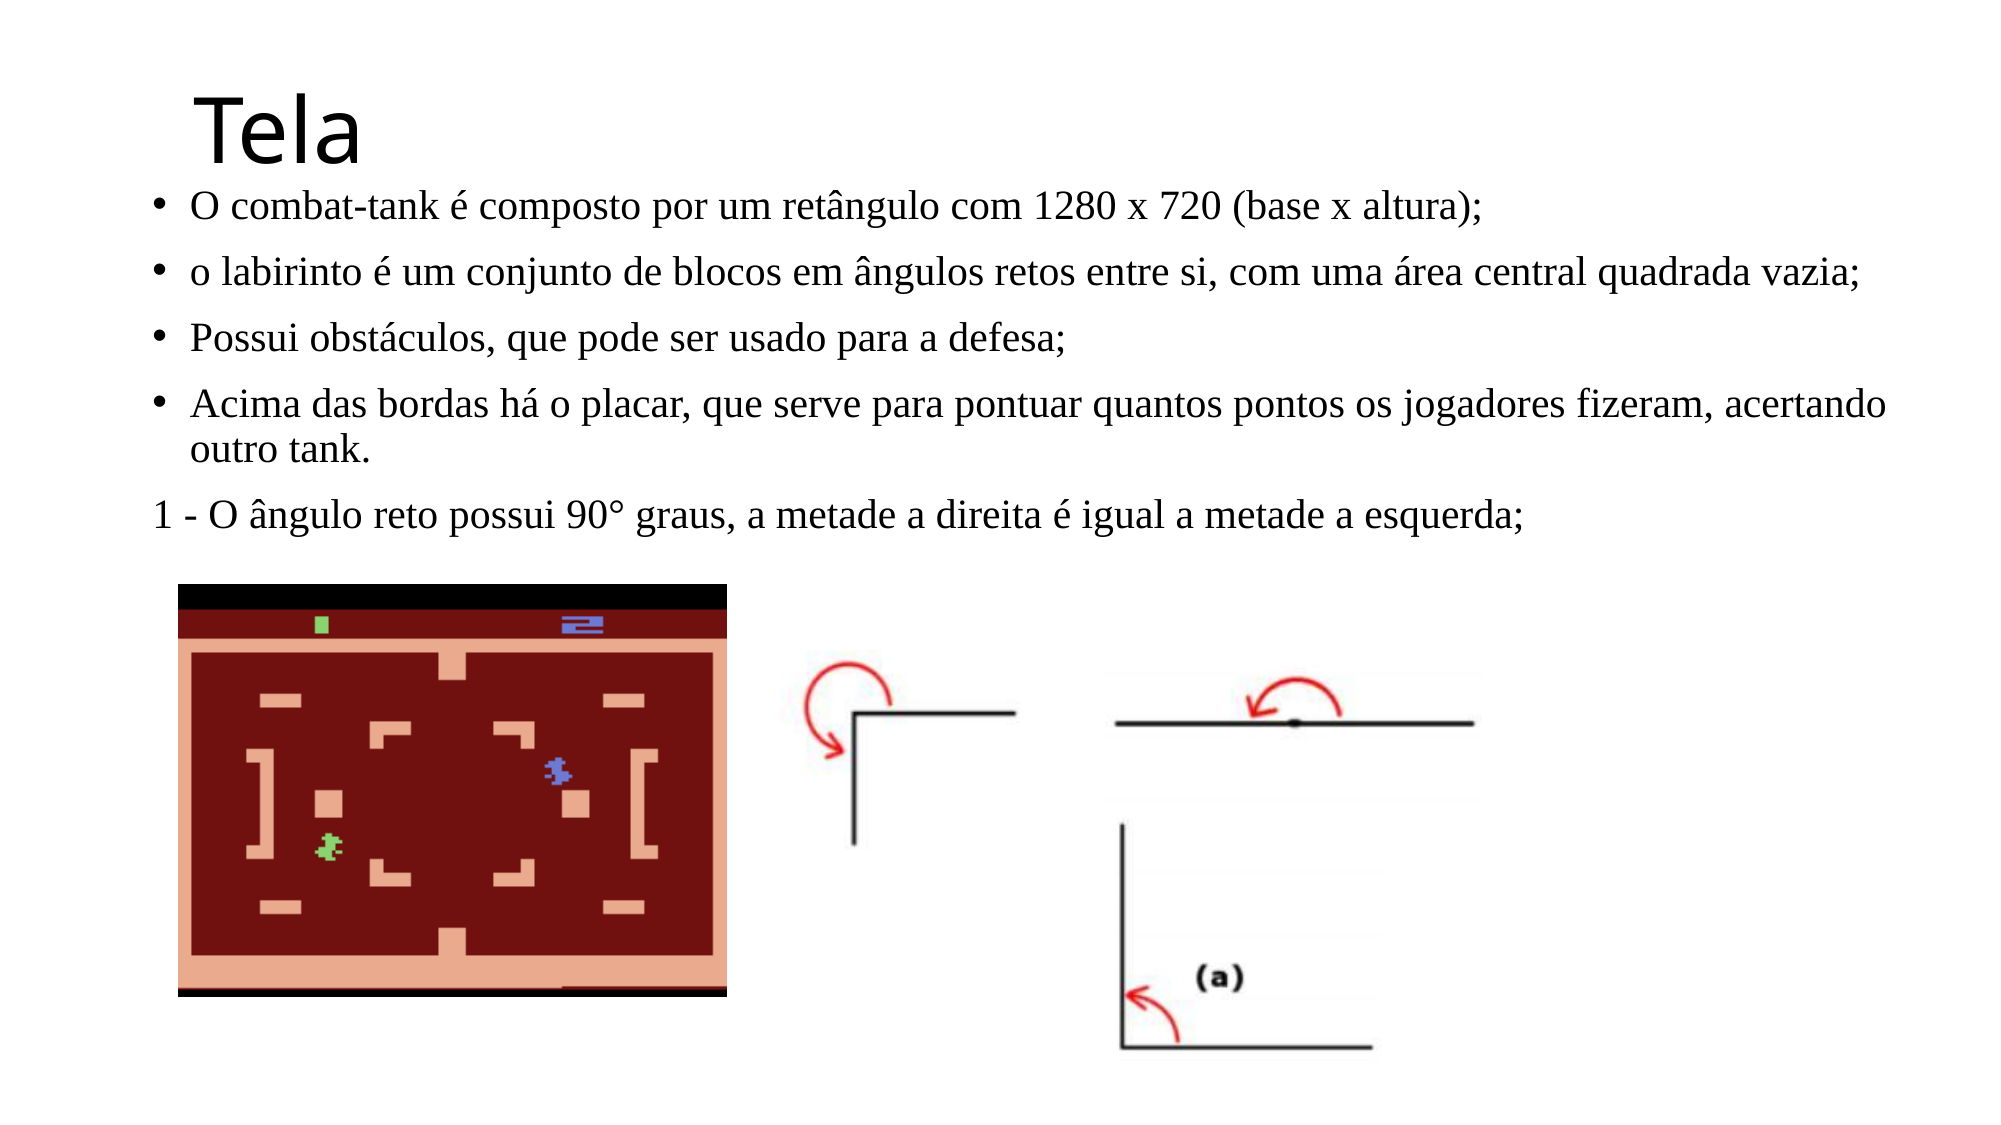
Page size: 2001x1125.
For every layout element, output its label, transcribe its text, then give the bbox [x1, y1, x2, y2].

picture [757, 650, 1484, 870]
picture [1116, 818, 1382, 1068]
list O combat-tank é composto por um retângulo com 1280 x 720 (base x altura); o labirinto é um conjunto de blocos em ângulos retos entre si, com uma área central quadrada vazia; Possui obstáculos, que pode ser usado para a defesa; Acima das bordas há o placar, que serve para pontuar quantos pontos os jogadores fizeram, acertando outro tank. 1 - O ângulo reto possui 90° graus, a metade a direita é igual a metade a esquerda; [137, 175, 1978, 890]
picture [178, 584, 727, 997]
title Tela [178, 24, 1904, 175]
